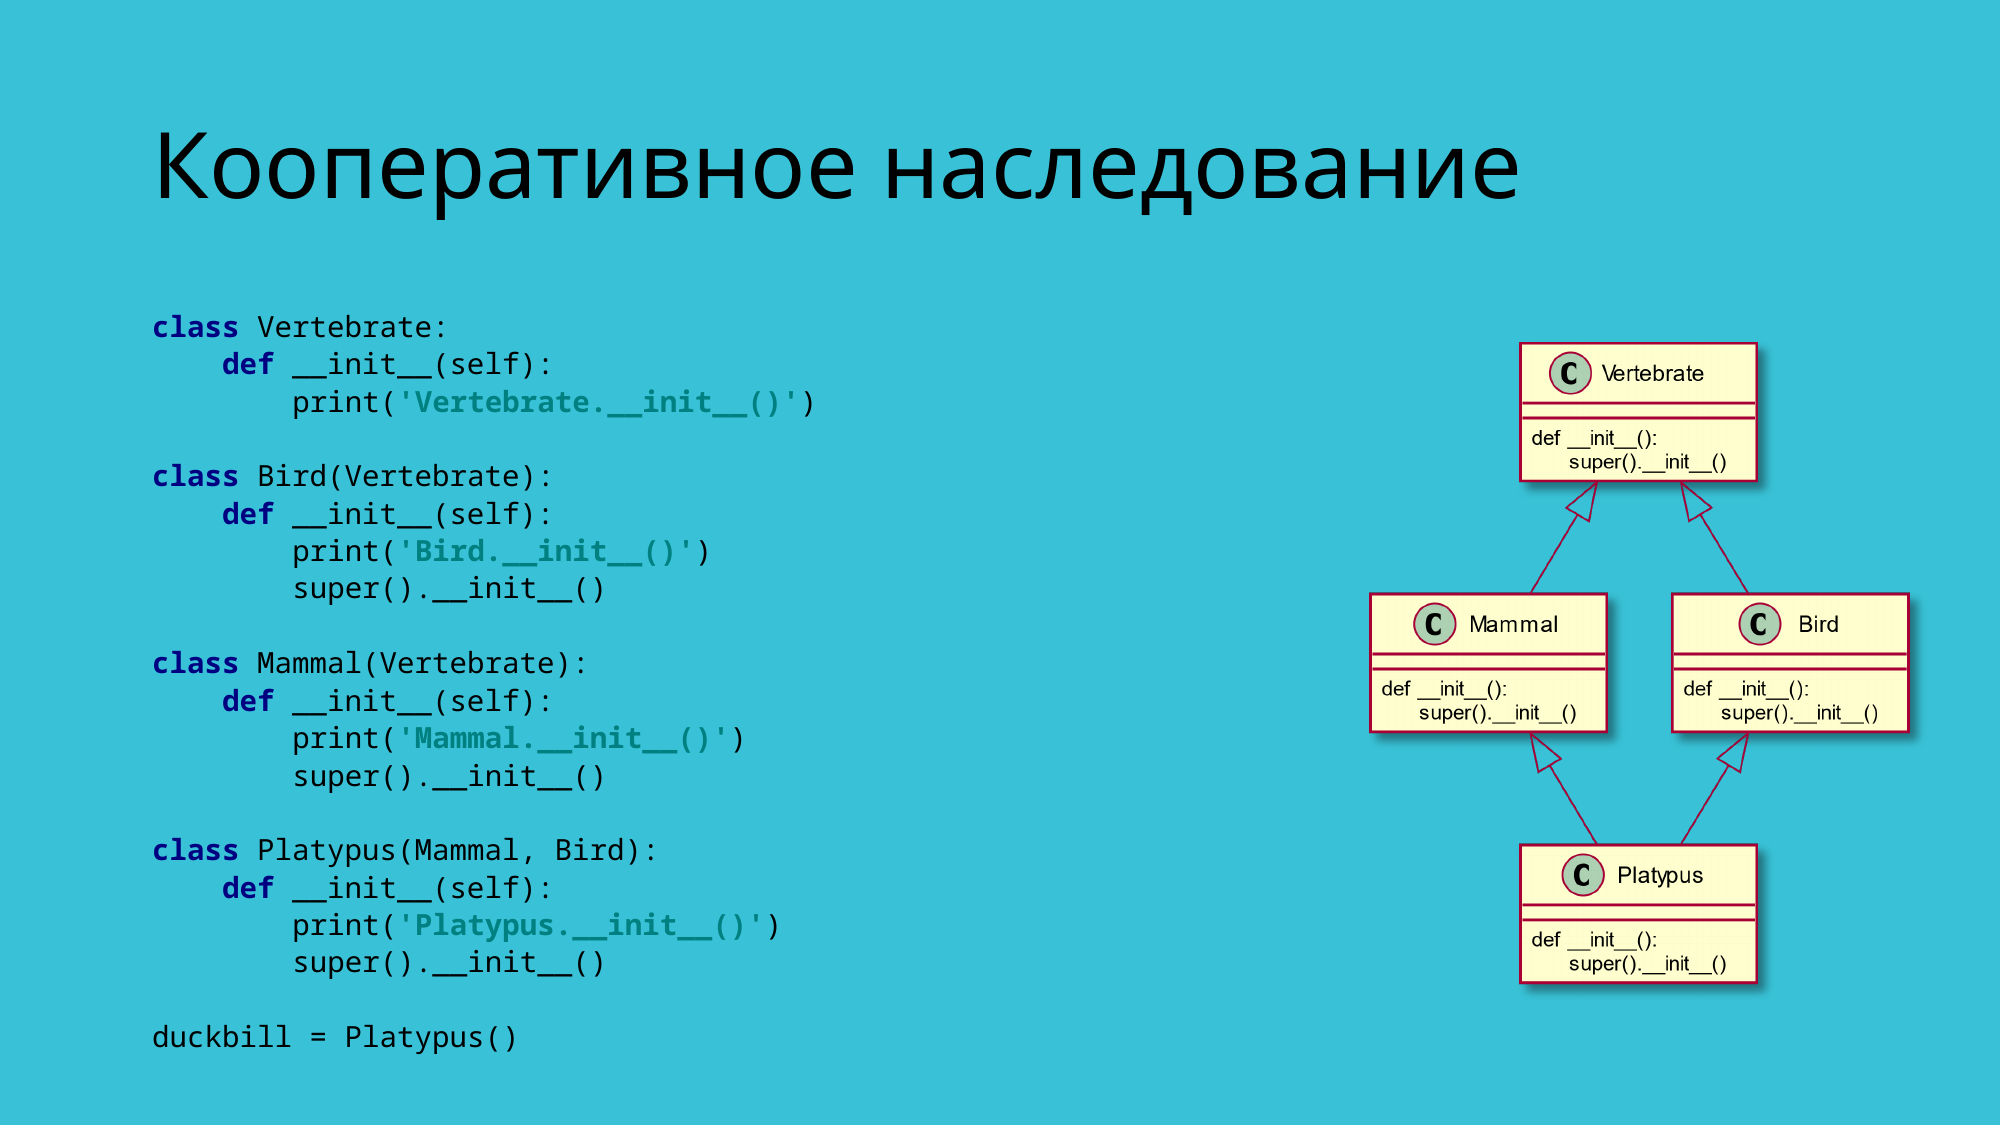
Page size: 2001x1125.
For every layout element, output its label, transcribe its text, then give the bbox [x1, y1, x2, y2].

text_box class Vertebrate: def __init__(self): print('Vertebrate.__init__()') class Bird(Vertebrate): def __init__(self): print('Bird.__init__()') super().__init__() class Mammal(Vertebrate): def __init__(self): print('Mammal.__init__()') super().__init__() class Platypus(Mammal, Bird): def __init__(self): print('Platypus.__init__()') super().__init__() duckbill = Platypus() [137, 298, 1380, 1113]
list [1359, 328, 1929, 1002]
title Кооперативное наследование [137, 59, 1863, 278]
